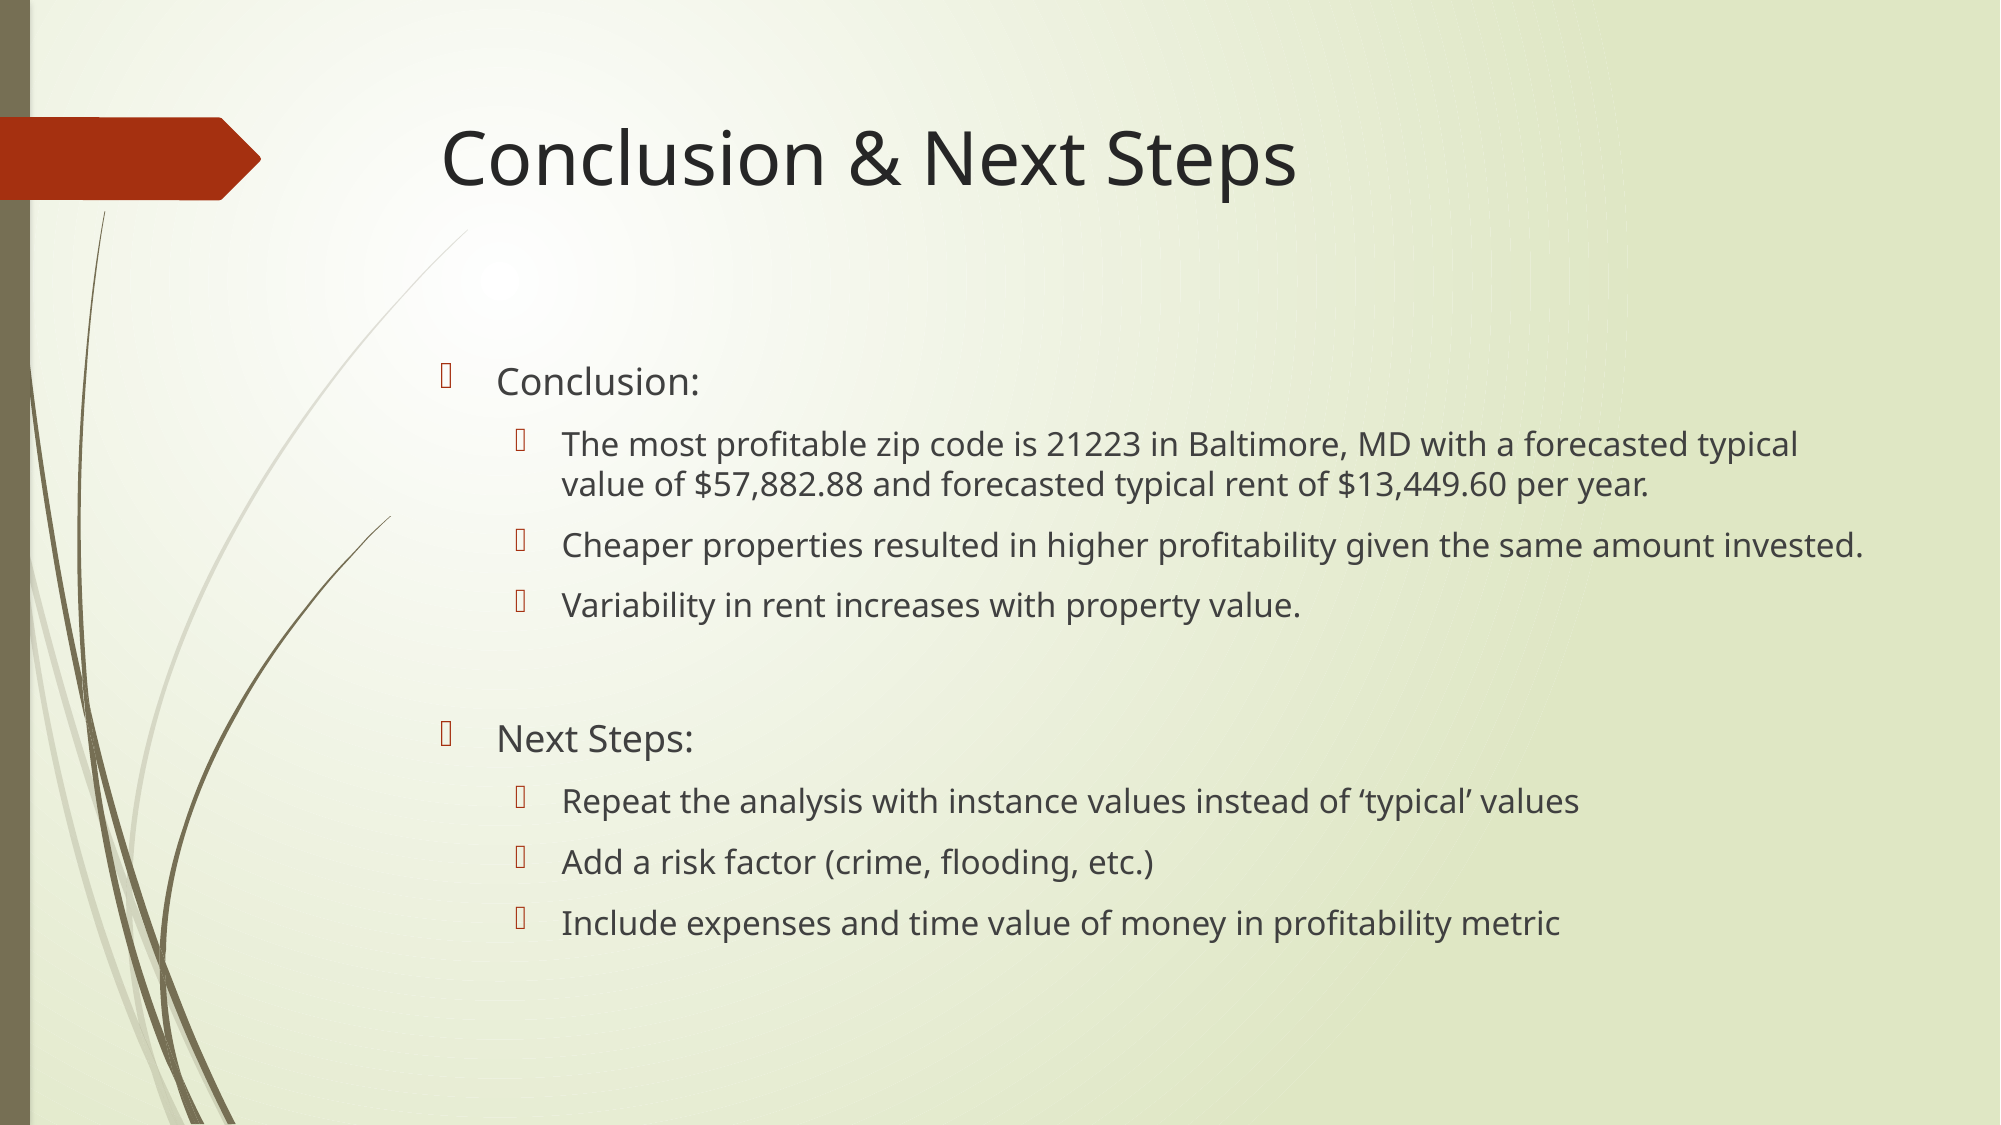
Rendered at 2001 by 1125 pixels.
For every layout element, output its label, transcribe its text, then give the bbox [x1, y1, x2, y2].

title Conclusion & Next Steps [425, 102, 1888, 313]
list Conclusion: The most profitable zip code is 21223 in Baltimore, MD with a forecasted typical value of $57,882.88 and forecasted typical rent of $13,449.60 per year. Cheaper properties resulted in higher profitability given the same amount invested. Variability in rent increases with property value. Next Steps: Repeat the analysis with instance values instead of ‘typical’ values Add a risk factor (crime, flooding, etc.) Include expenses and time value of money in profitability metric [424, 350, 1888, 1060]
